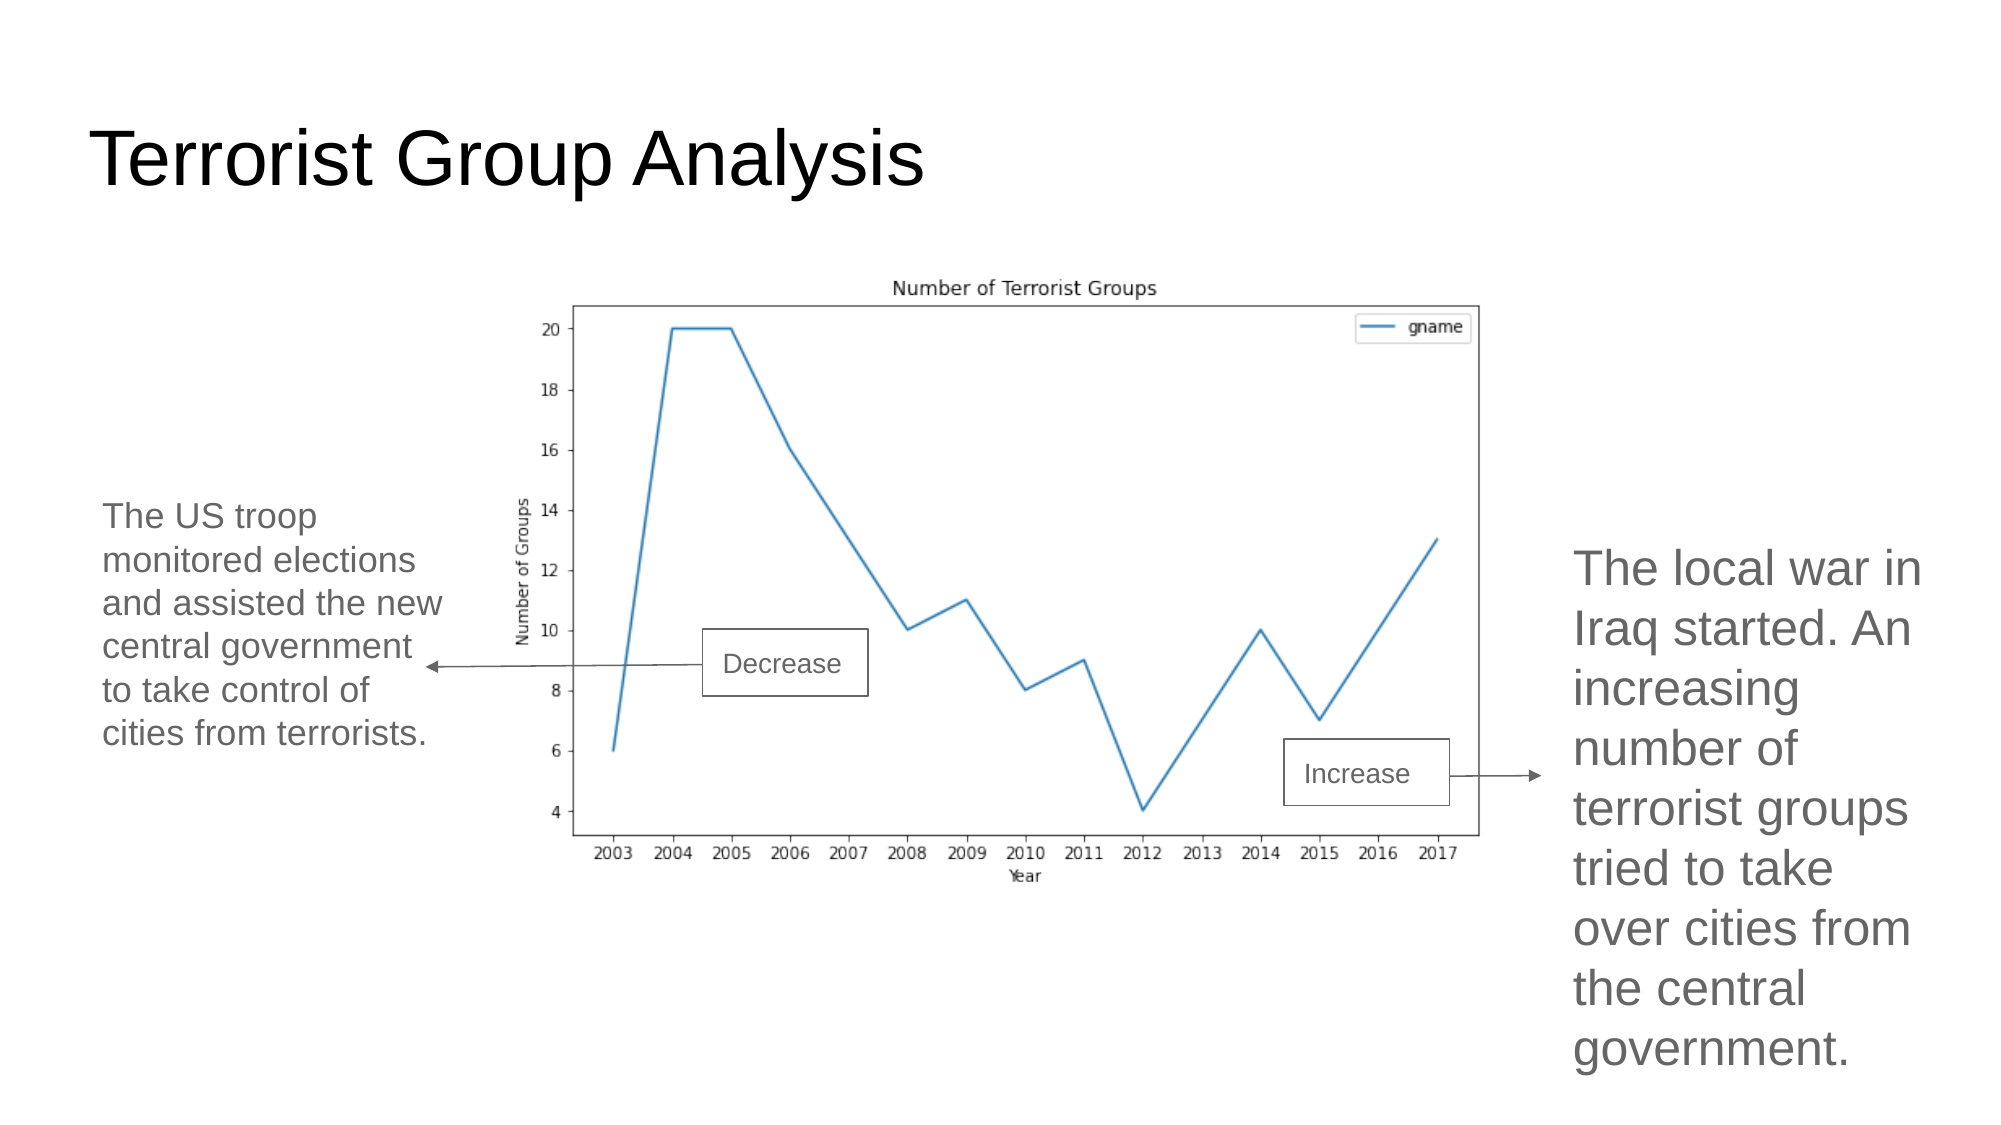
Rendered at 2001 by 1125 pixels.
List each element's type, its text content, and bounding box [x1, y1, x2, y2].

picture [506, 268, 1490, 897]
text_box The local war in Iraq started. An increasing number of terrorist groups tried to take over cities from the central government. [1552, 515, 1953, 1096]
text_box The US troop monitored elections and assisted the new central government to take control of cities from terrorists. [82, 472, 469, 773]
title Terrorist Group Analysis [68, 97, 1932, 223]
